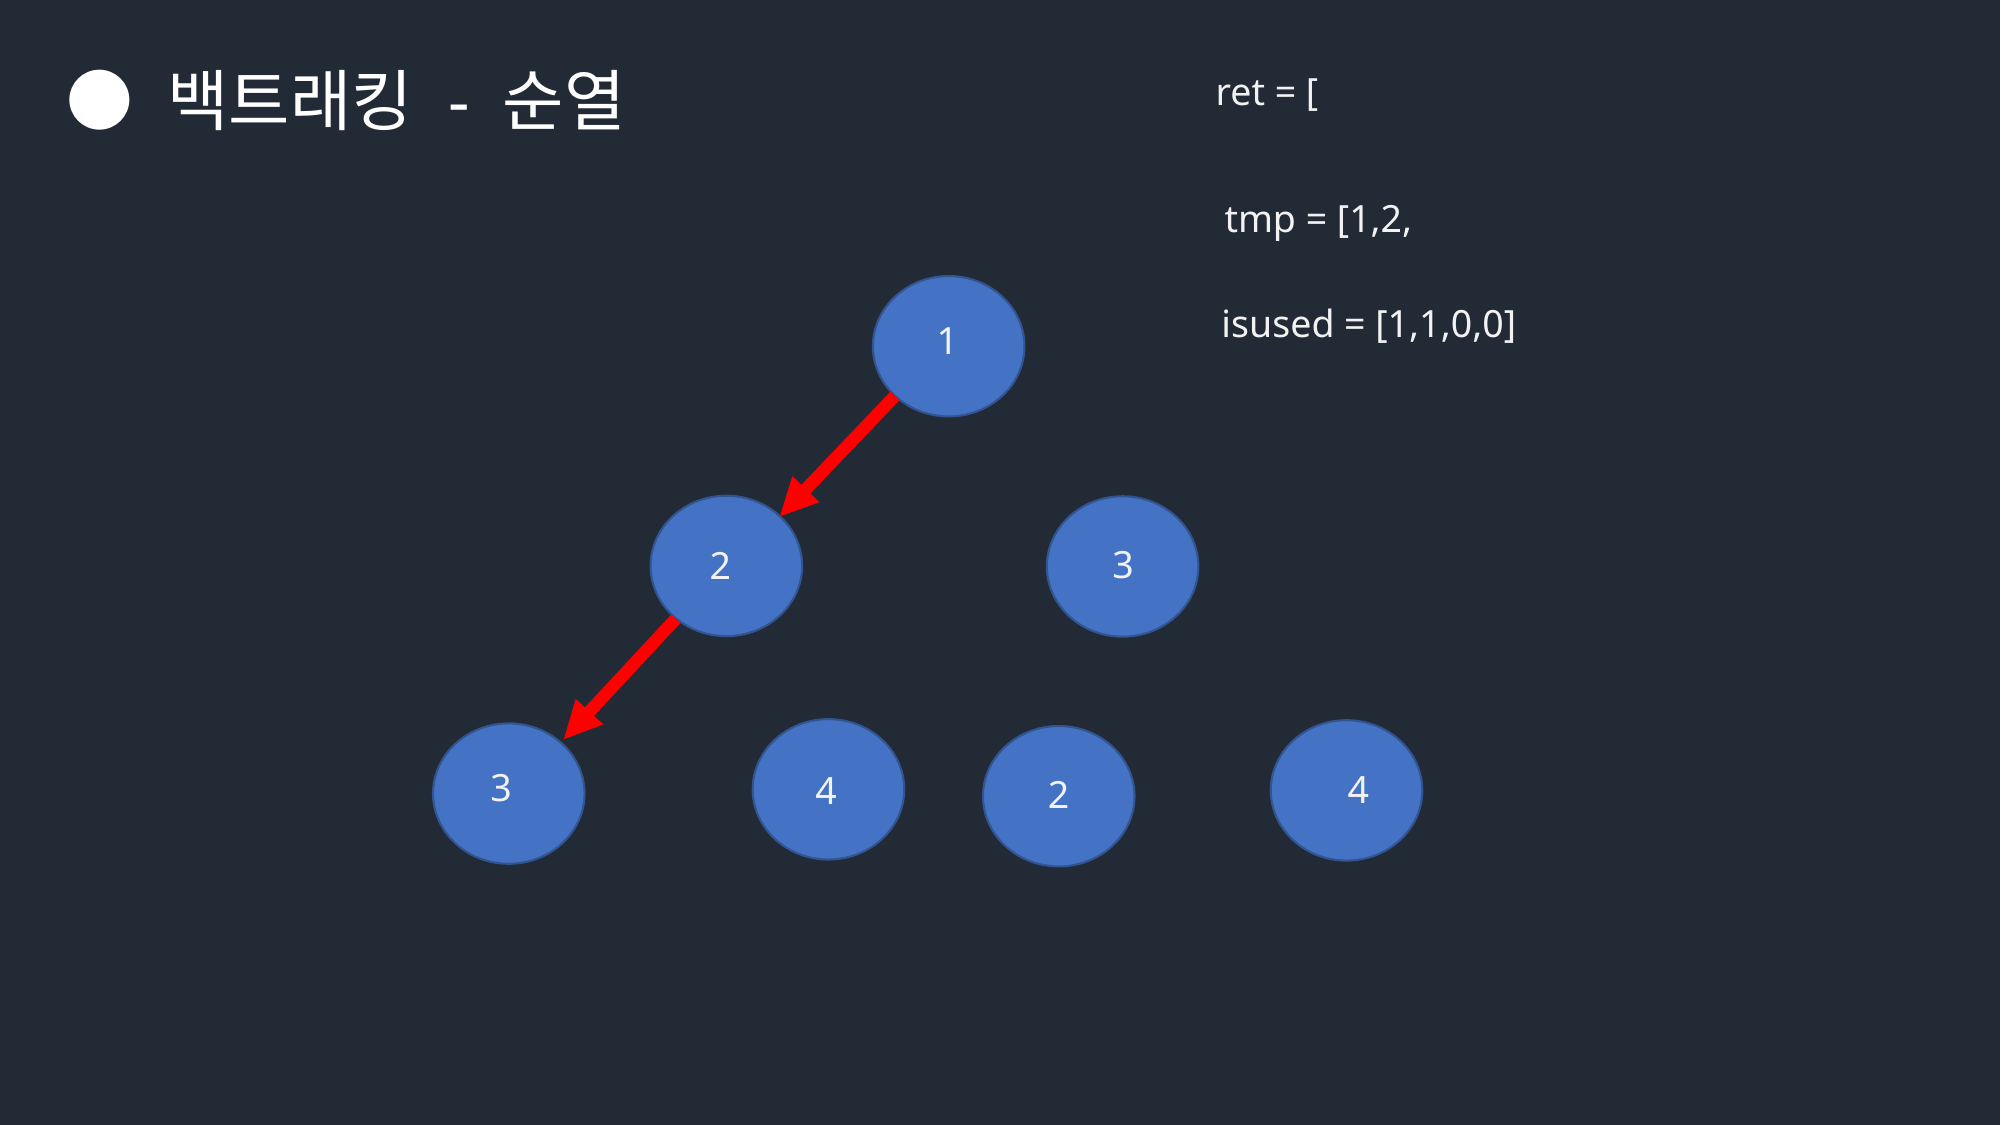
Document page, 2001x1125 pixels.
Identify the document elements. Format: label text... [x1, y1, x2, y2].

text_box 2 [1033, 763, 1133, 824]
text_box 1 [921, 309, 1022, 370]
text_box [1022, 324, 1026, 368]
text_box 4 [1332, 758, 1432, 819]
text_box ret = [ [1200, 60, 1859, 121]
text_box 3 [1097, 533, 1197, 593]
text_box [649, 494, 804, 638]
text_box 3 [475, 757, 575, 817]
text_box [900, 763, 906, 816]
text_box tmp = [1,2, [1209, 187, 1869, 248]
text_box [871, 274, 1022, 418]
text_box ● 백트래킹 - 순열 [51, 51, 664, 146]
text_box [1269, 719, 1417, 862]
text_box 4 [800, 759, 900, 820]
text_box isused = [1,1,0,0] [1206, 292, 1865, 353]
text_box [1045, 495, 1194, 638]
text_box [431, 722, 586, 865]
text_box [751, 718, 898, 861]
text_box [779, 395, 896, 517]
text_box [981, 724, 1130, 868]
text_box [563, 618, 676, 740]
text_box 2 [694, 534, 794, 594]
